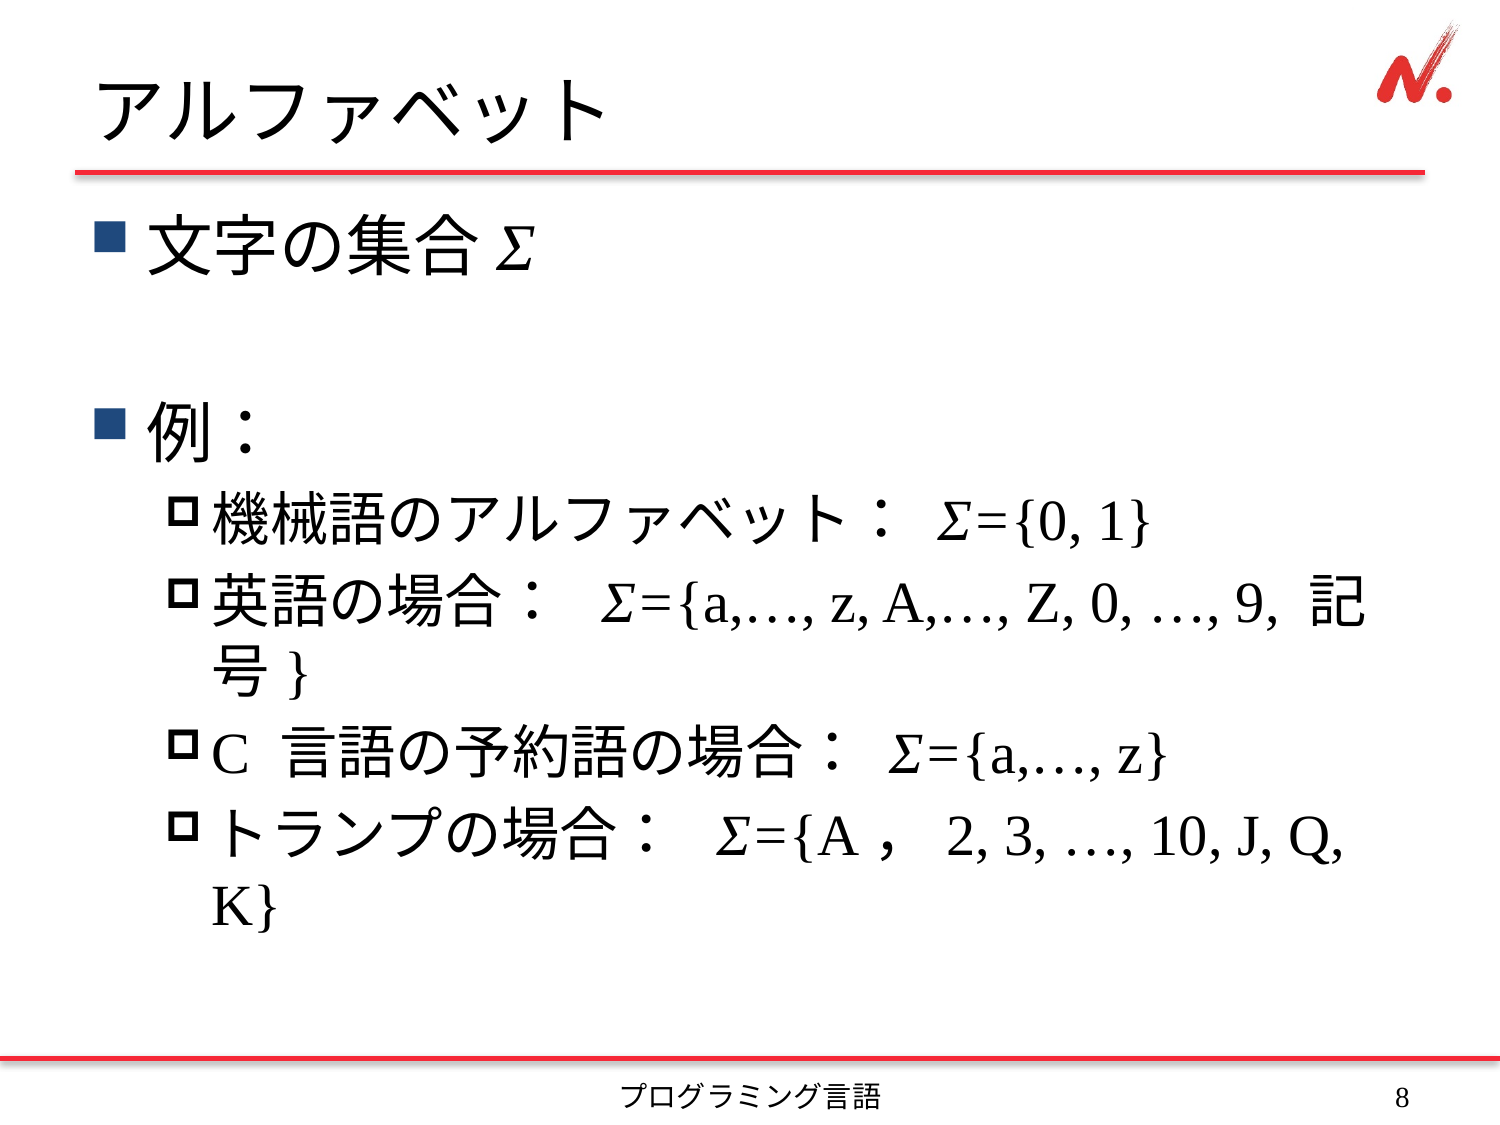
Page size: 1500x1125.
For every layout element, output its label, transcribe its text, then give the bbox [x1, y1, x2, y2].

list 文字の集合Σ 例： 機械語のアルファベット： Σ={0, 1} 英語の場合： Σ={a,…, z, A,…, Z, 0, …, 9, 記号} C 言語の予約語の場合： Σ={a,…, z} トランプの場合： Σ={A，2, 3, …, 10, J, Q, K} [75, 196, 1425, 1035]
picture [1352, 7, 1482, 126]
footer プログラミング言語 [466, 1073, 1034, 1118]
title アルファベット [75, 45, 1425, 173]
slide_number 7 [1074, 1073, 1425, 1118]
